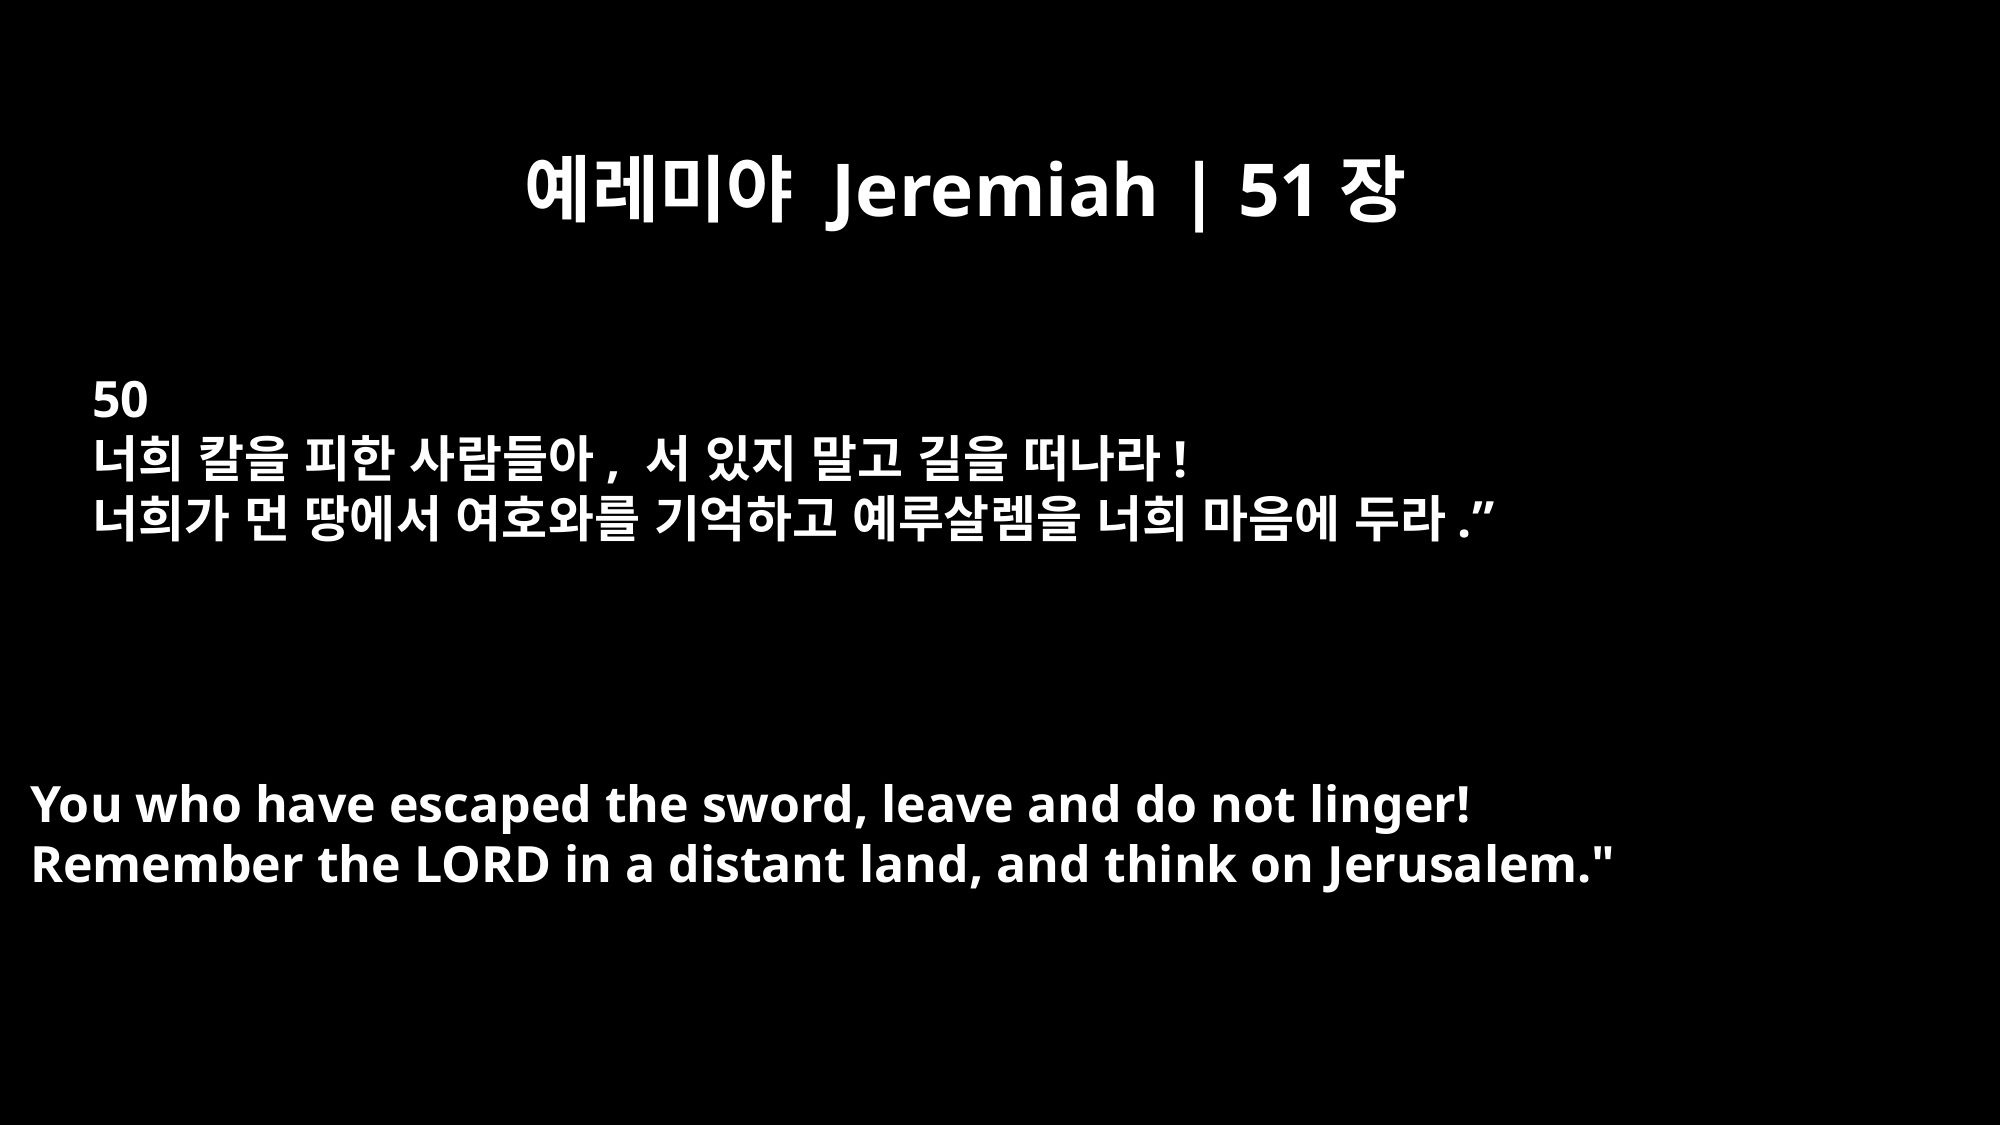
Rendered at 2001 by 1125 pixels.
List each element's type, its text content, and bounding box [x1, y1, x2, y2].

text_box You who have escaped the sword, leave and do not linger! Remember the LORD in a distant land, and think on Jerusalem." [15, 764, 1631, 900]
text_box 예레미야 Jeremiah | 51장 [510, 136, 1422, 239]
text_box 50 너희 칼을 피한 사람들아, 서 있지 말고 길을 떠나라! 너희가 먼 땅에서 여호와를 기억하고 예루살렘을 너희 마음에 두라.” [77, 359, 1510, 555]
